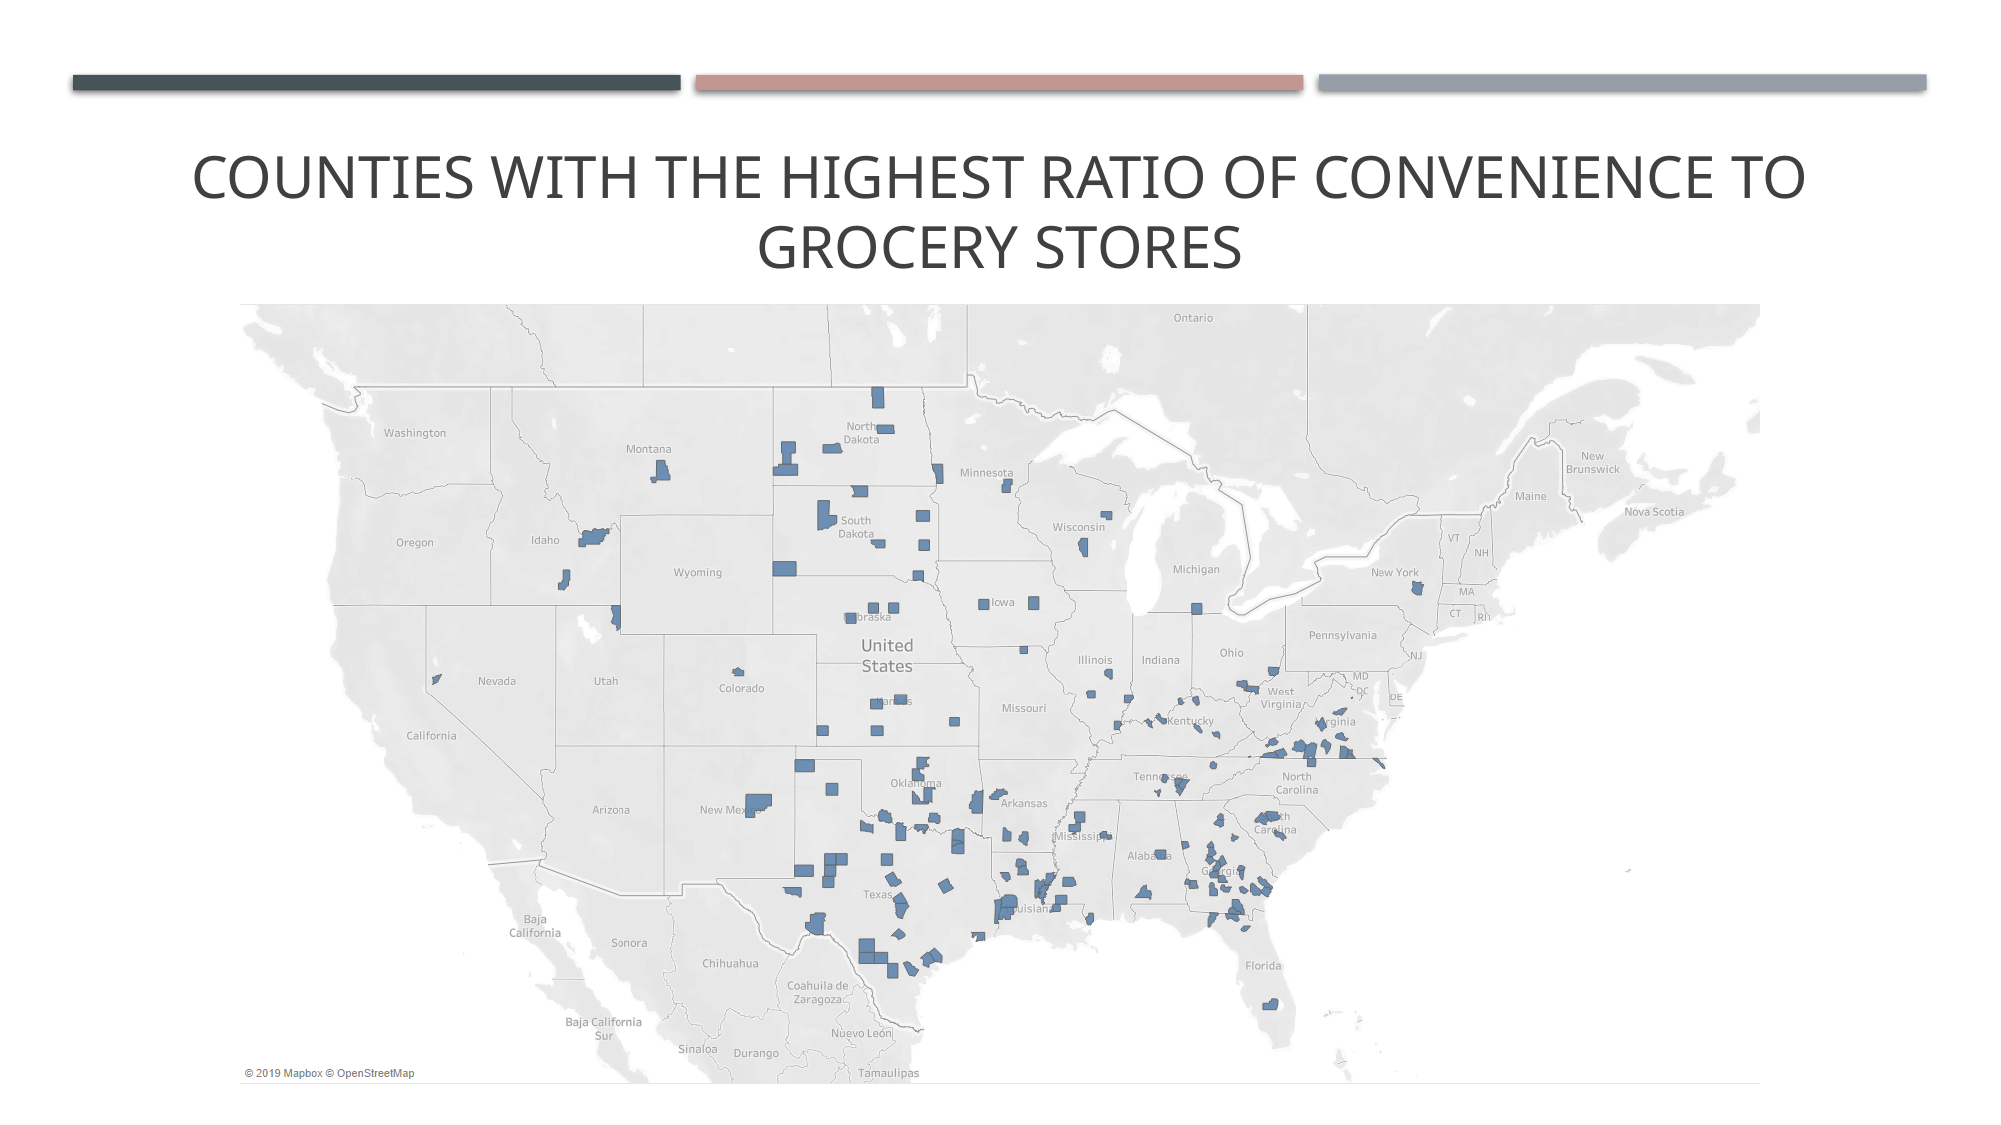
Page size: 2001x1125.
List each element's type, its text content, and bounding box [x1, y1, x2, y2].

title Counties with the highest ratio of convenience to grocery stores [95, 115, 1905, 288]
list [239, 303, 1761, 1086]
